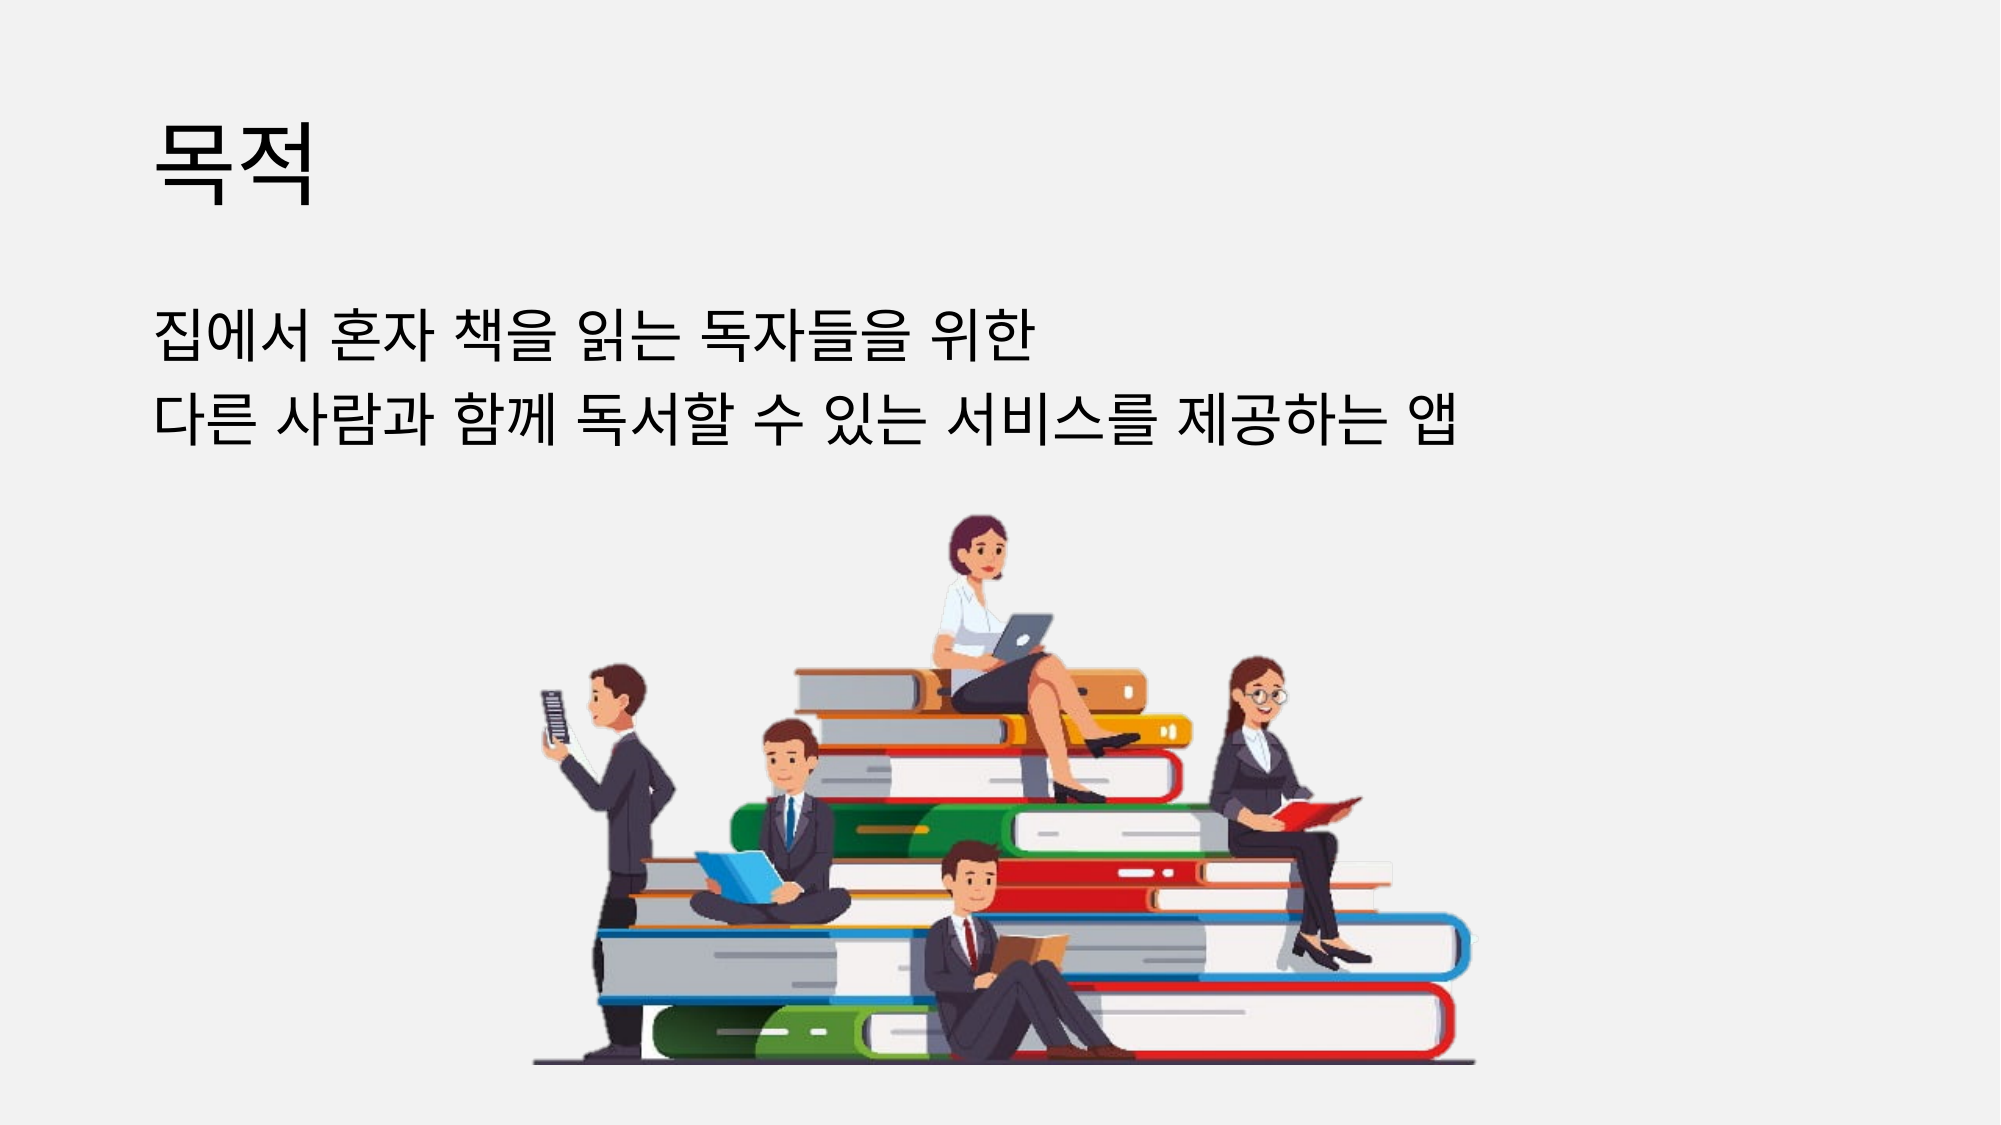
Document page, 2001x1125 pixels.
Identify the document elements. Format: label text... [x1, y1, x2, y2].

title 목적 [137, 59, 1863, 278]
picture [515, 494, 1485, 1066]
list 집에서 혼자 책을 읽는 독자들을 위한 다른 사람과 함께 독서할 수 있는 서비스를 제공하는 앱 [137, 299, 1863, 1014]
